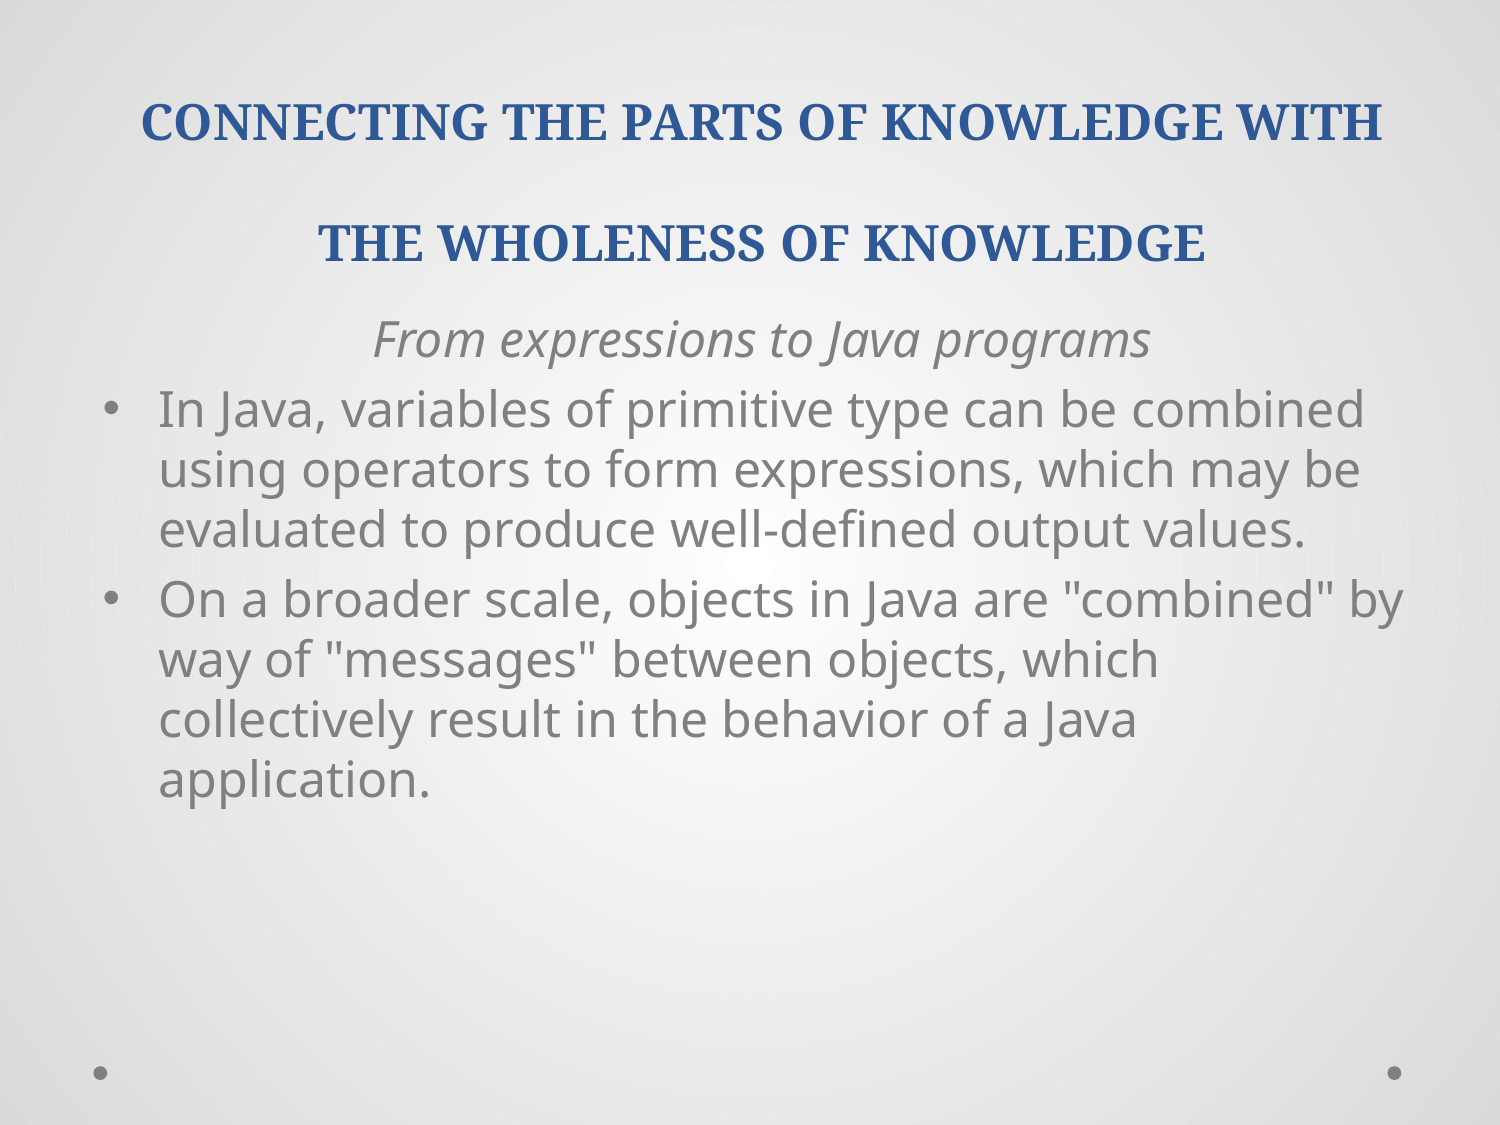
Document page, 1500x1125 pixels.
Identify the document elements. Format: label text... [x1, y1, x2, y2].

title CONNECTING THE PARTS OF KNOWLEDGE WITH THE WHOLENESS OF KNOWLEDGE [87, 149, 1438, 299]
list From expressions to Java programs In Java, variables of primitive type can be combined using operators to form expressions, which may be evaluated to produce well-defined output values. On a broader scale, objects in Java are "combined" by way of "messages" between objects, which collectively result in the behavior of a Java application. [87, 299, 1438, 1043]
